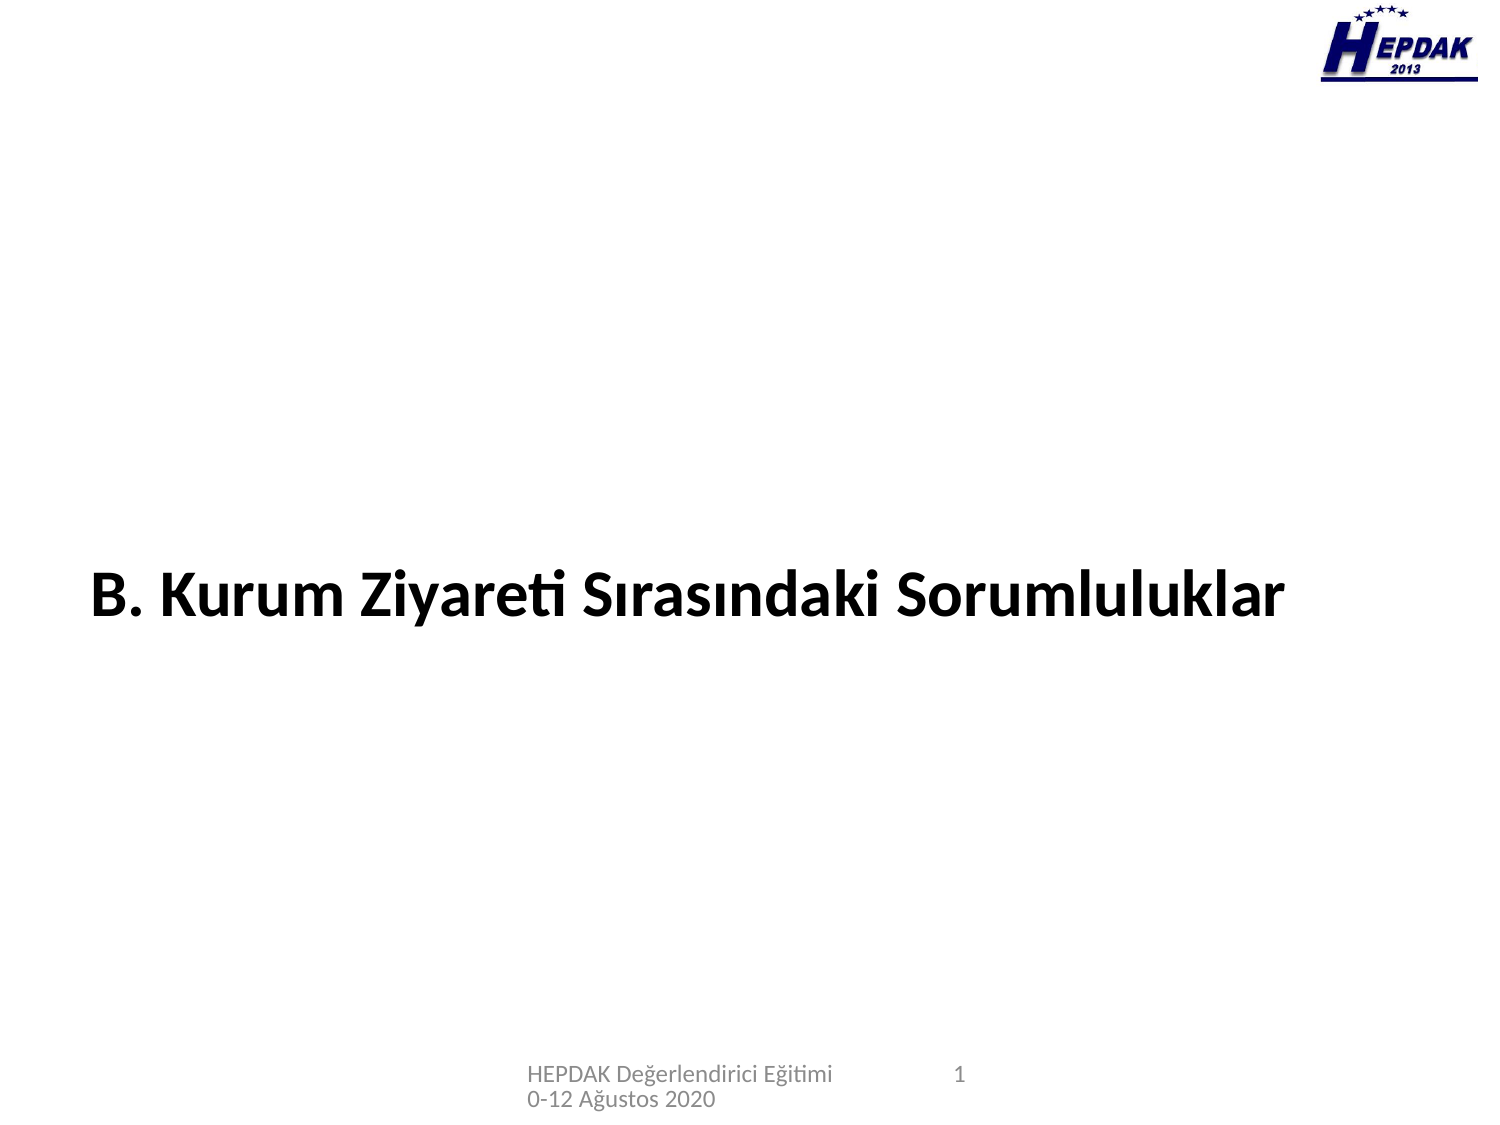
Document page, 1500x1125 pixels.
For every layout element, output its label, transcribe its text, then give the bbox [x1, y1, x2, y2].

footer HEPDAK Değerlendirici Eğitimi 10-12 Ağustos 2020 [512, 1042, 988, 1103]
picture [1316, 3, 1478, 87]
list B. Kurum Ziyareti Sırasındaki Sorumluluklar [75, 262, 1425, 1005]
